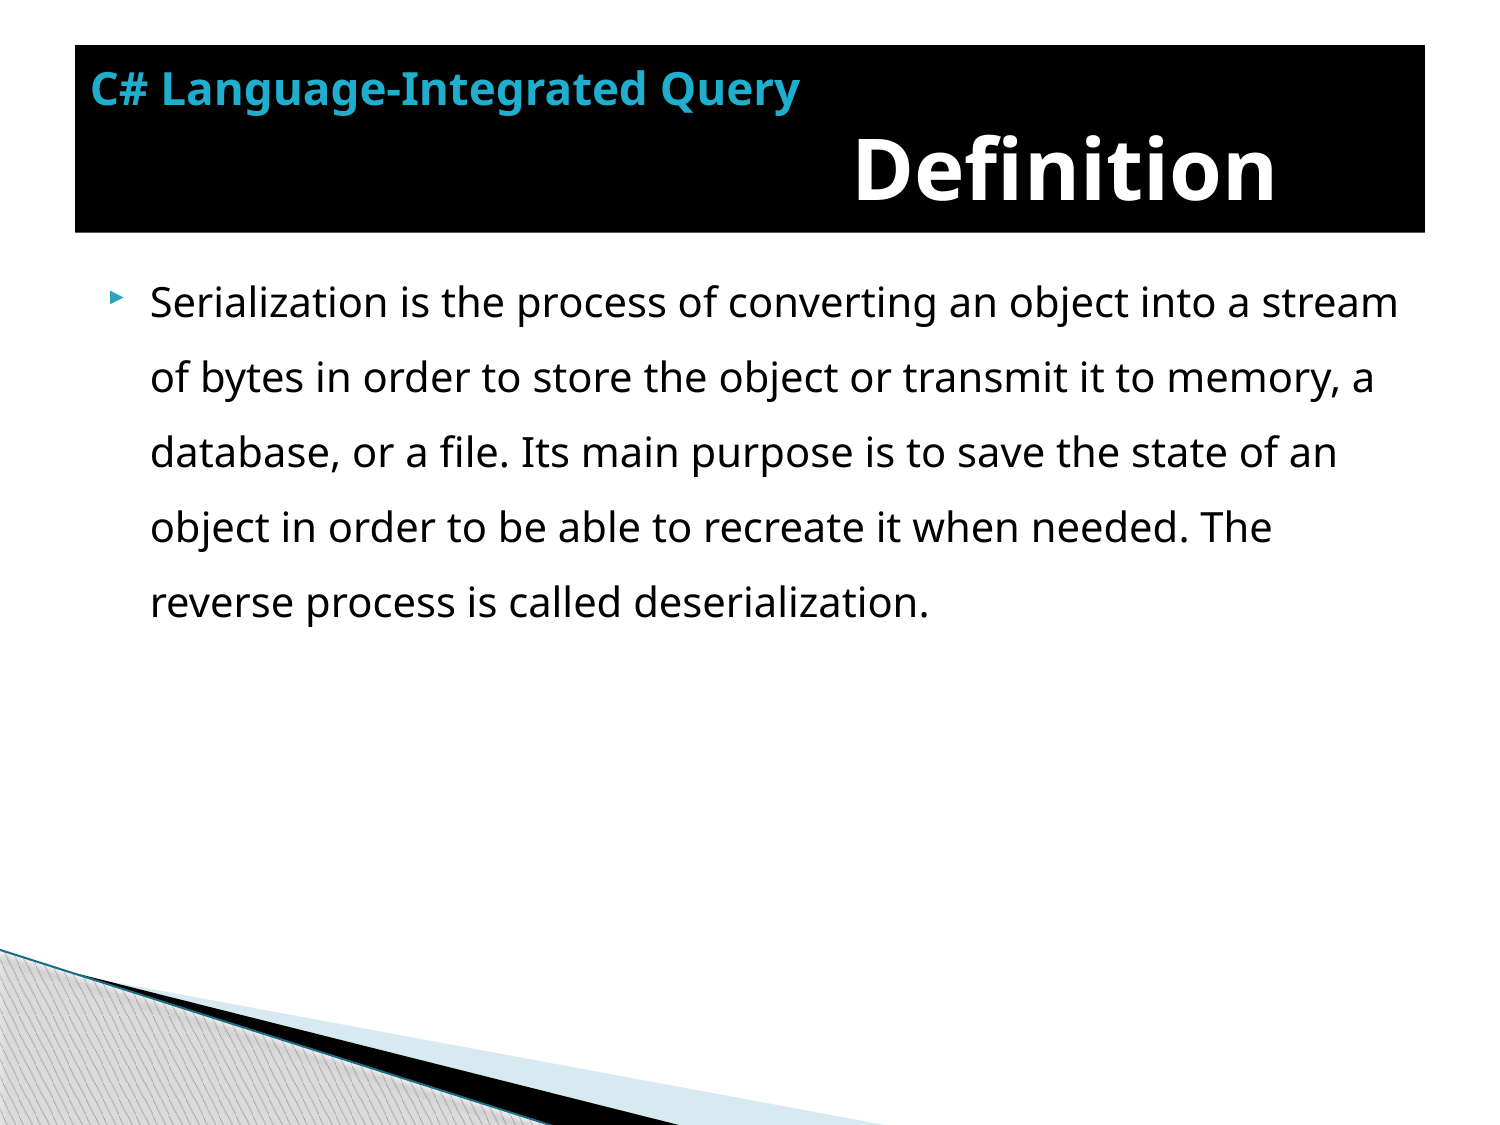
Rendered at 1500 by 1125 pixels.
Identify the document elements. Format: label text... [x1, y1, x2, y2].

title C# Language-Integrated Query Definition [75, 45, 1425, 233]
list Serialization is the process of converting an object into a stream of bytes in order to store the object or transmit it to memory, a database, or a file. Its main purpose is to save the state of an object in order to be able to recreate it when needed. The reverse process is called deserialization. [75, 243, 1425, 986]
